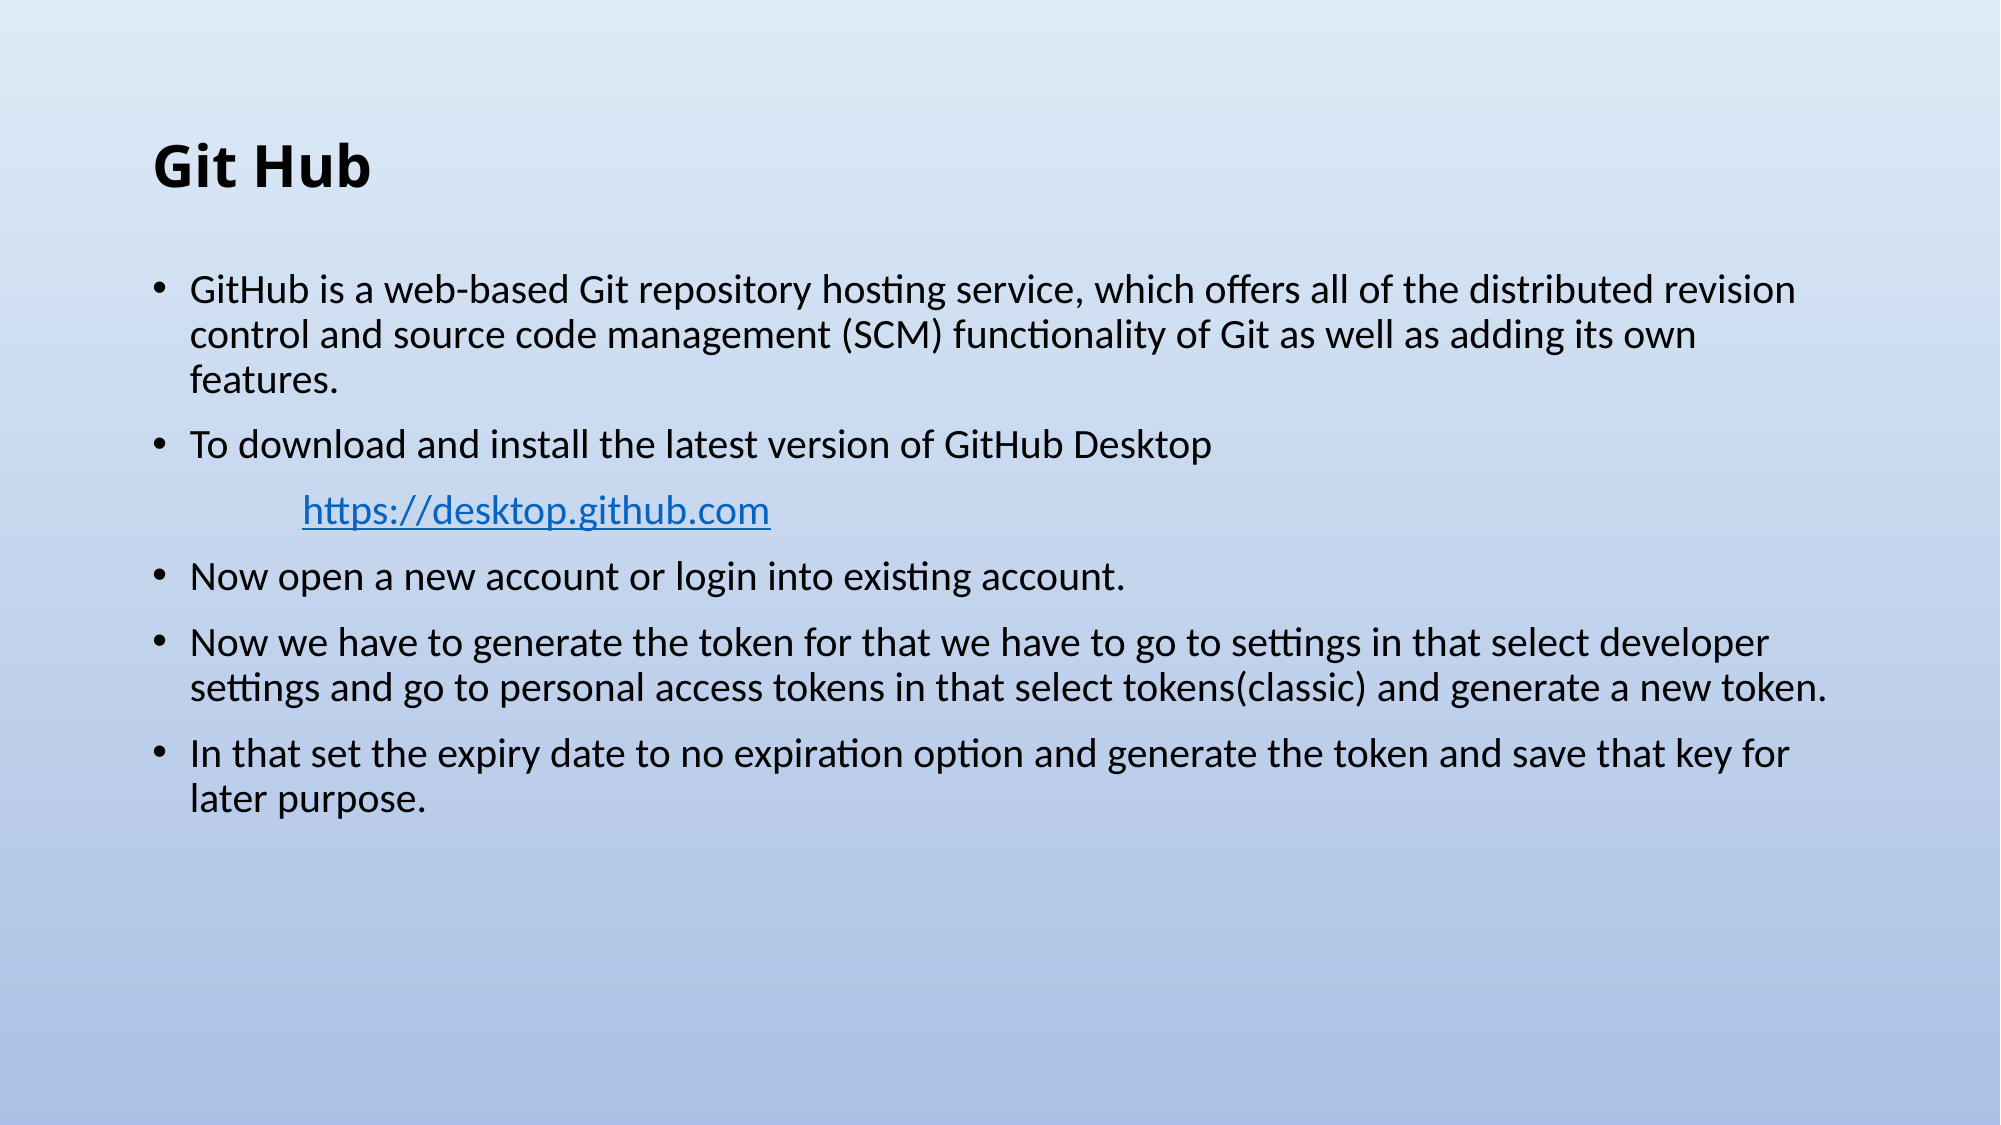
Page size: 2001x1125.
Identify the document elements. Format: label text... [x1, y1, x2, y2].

list GitHub is a web-based Git repository hosting service, which offers all of the distributed revision control and source code management (SCM) functionality of Git as well as adding its own features. To download and install the latest version of GitHub Desktop https://desktop.github.com Now open a new account or login into existing account. Now we have to generate the token for that we have to go to settings in that select developer settings and go to personal access tokens in that select tokens(classic) and generate a new token. In that set the expiry date to no expiration option and generate the token and save that key for later purpose. [137, 259, 1863, 1076]
title Git Hub [137, 59, 1863, 259]
